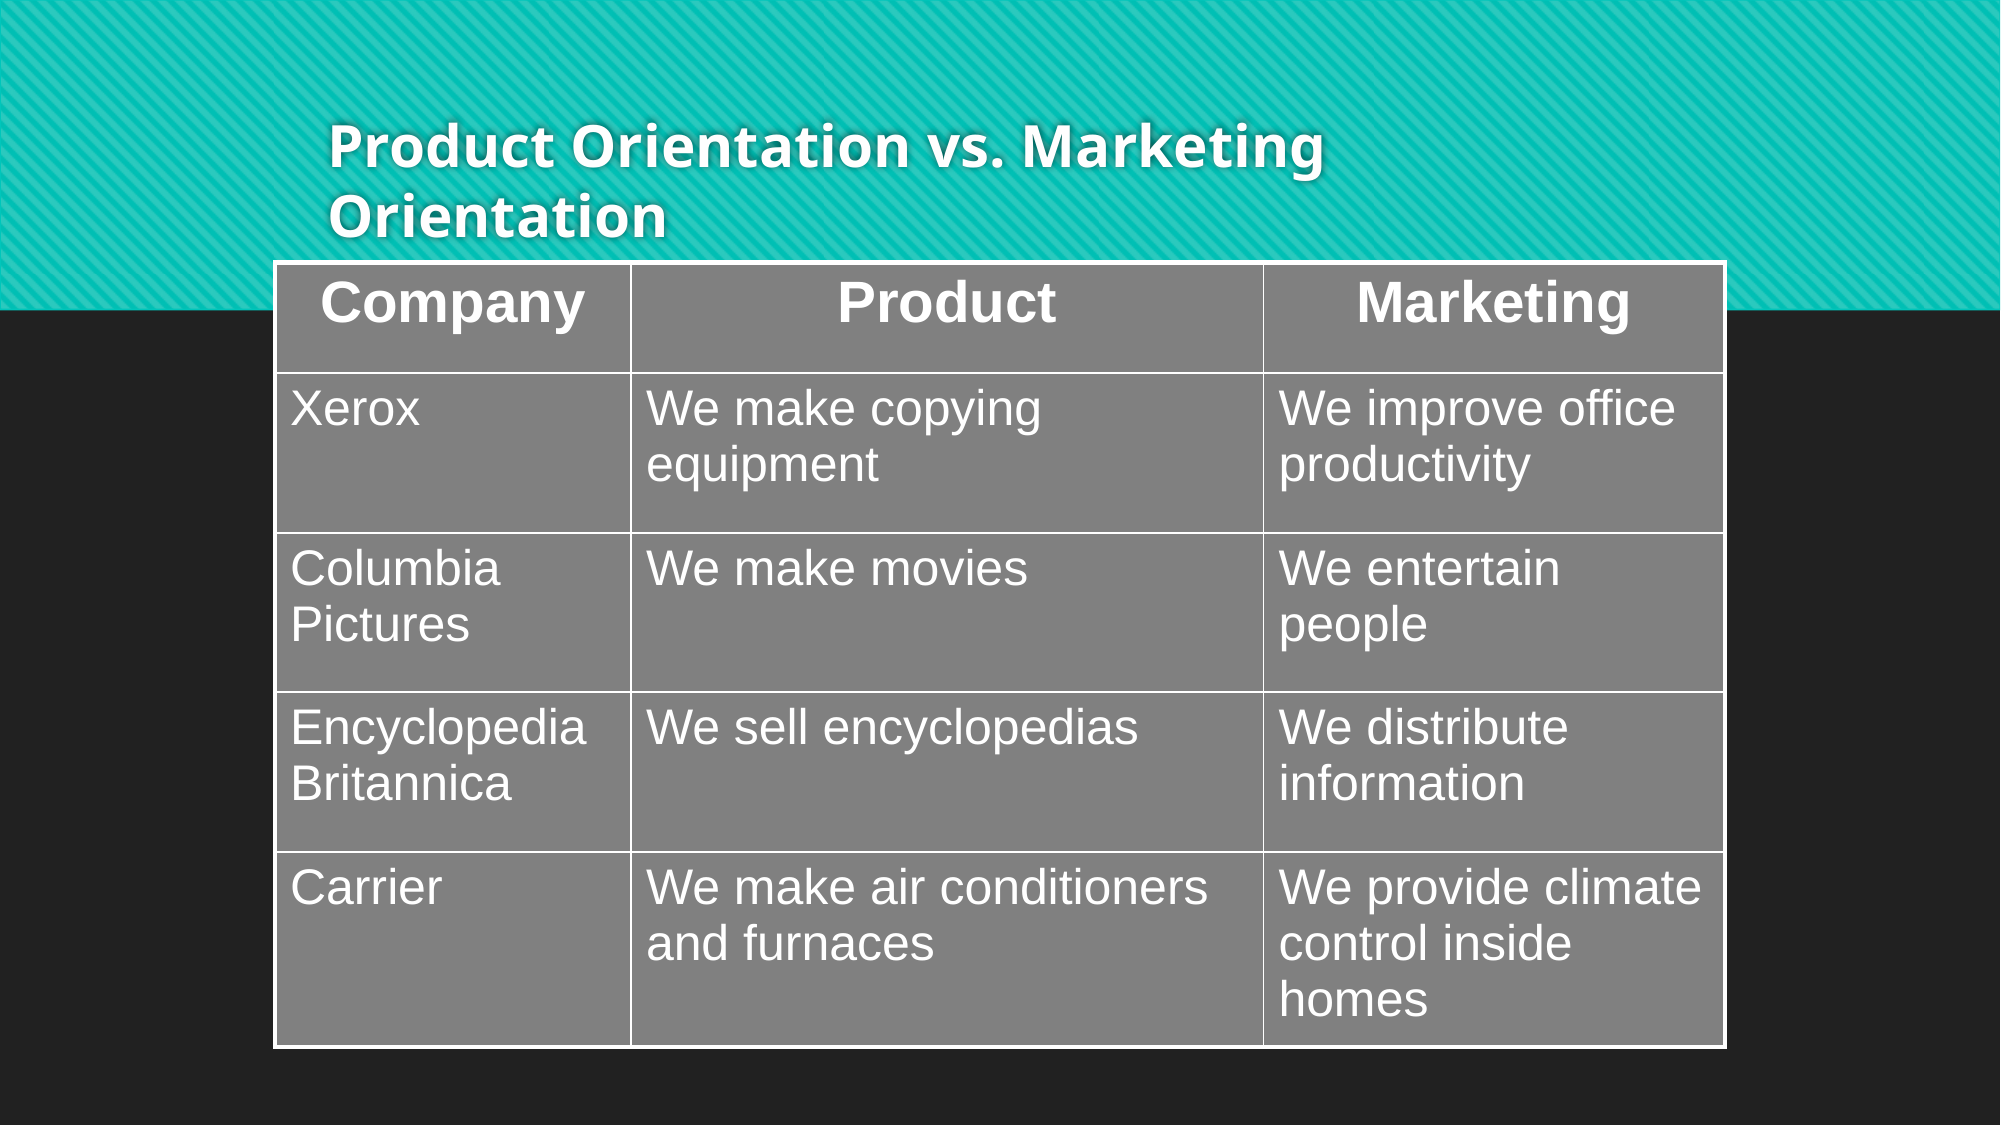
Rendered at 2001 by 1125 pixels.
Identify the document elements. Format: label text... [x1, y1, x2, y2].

table_cell We distribute information [1264, 693, 1723, 851]
table_cell Carrier [277, 853, 630, 1045]
table_header Product [632, 265, 1263, 372]
table_header Marketing [1264, 265, 1723, 372]
title Product Orientation vs. Marketing Orientation [312, 45, 1675, 233]
table_cell Encyclopedia Britannica [277, 693, 630, 851]
table_cell We provide climate control inside homes [1264, 853, 1723, 1045]
table_cell We make copying equipment [632, 374, 1263, 532]
table_cell We make air conditioners and furnaces [632, 853, 1263, 1045]
table_cell We entertain people [1264, 534, 1723, 691]
table_cell We make movies [632, 534, 1263, 691]
table_cell We improve office productivity [1264, 374, 1723, 532]
table_cell We sell encyclopedias [632, 693, 1263, 851]
table_cell Columbia Pictures [277, 534, 630, 691]
table_header Company [277, 265, 630, 372]
table_cell Xerox [277, 374, 630, 532]
